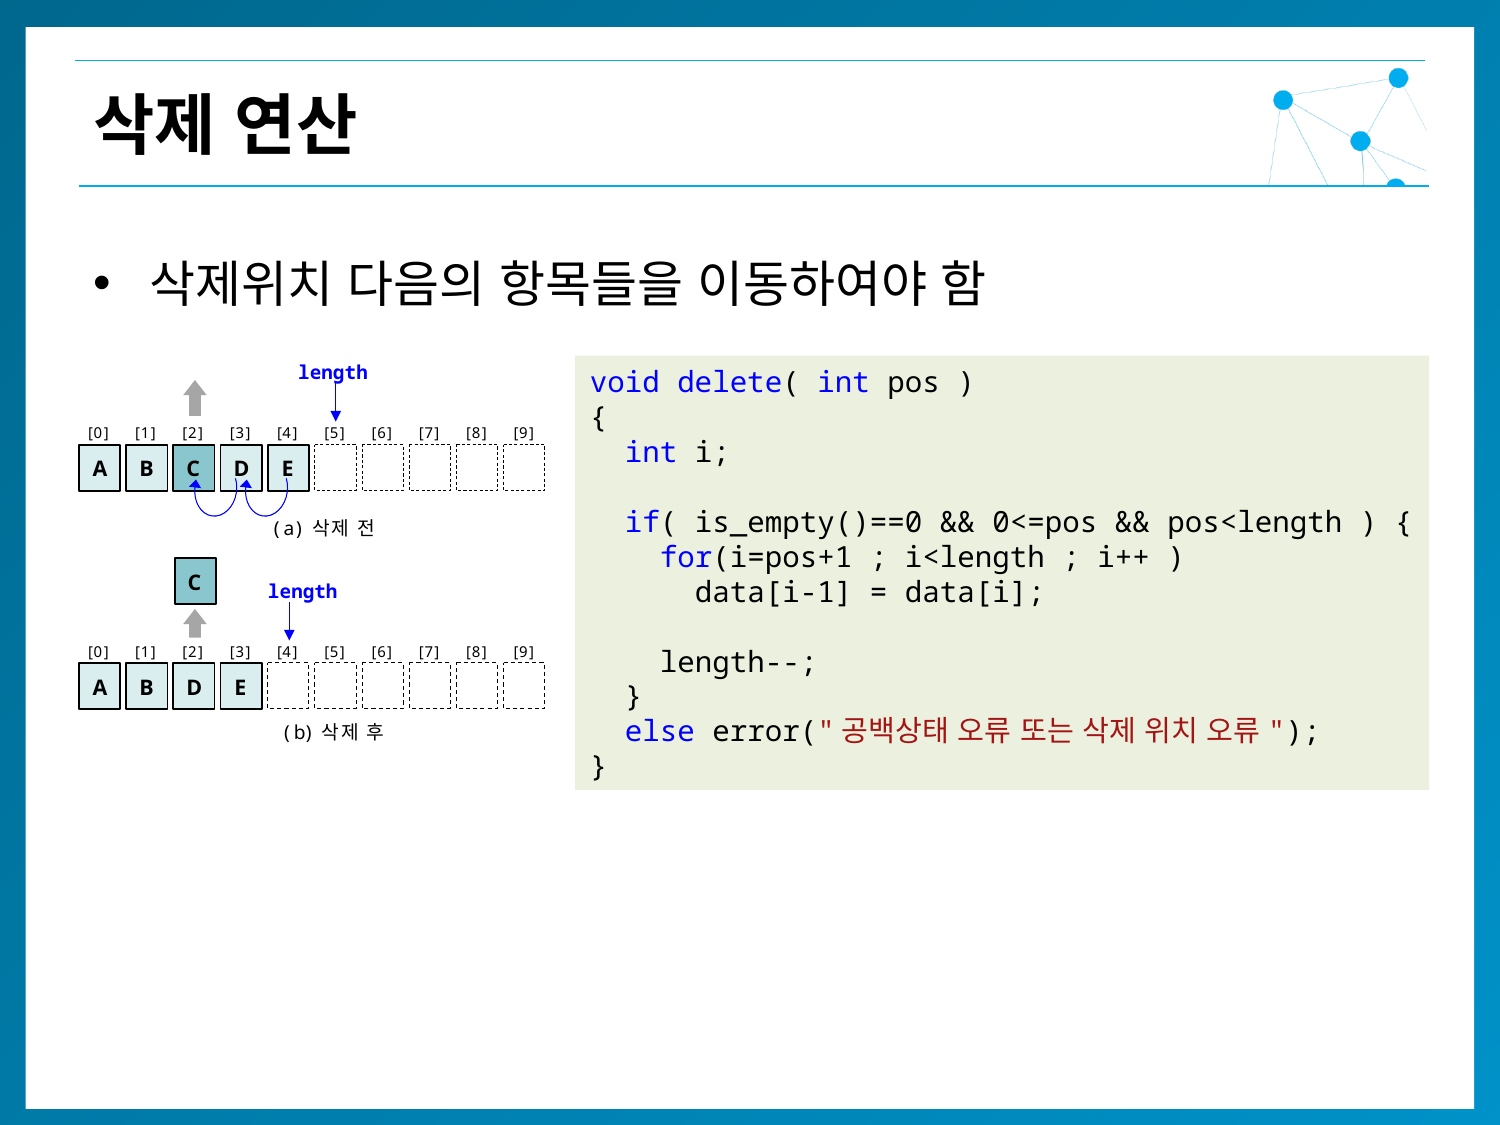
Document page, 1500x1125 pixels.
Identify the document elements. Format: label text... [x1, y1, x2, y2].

text_box void delete( int pos ) { int i; if( is_empty()==0 && 0<=pos && pos<length ) { for(i=pos+1 ; i<length ; i++ ) data[i-1] = data[i]; length--; } else error("공백상태 오류 또는 삭제 위치 오류"); } [575, 355, 1430, 790]
picture [77, 355, 546, 755]
text_box 삭제 연산 [78, 68, 1236, 185]
picture [1241, 60, 1459, 187]
list 삭제위치 다음의 항목들을 이동하여야 함 [78, 245, 1425, 988]
